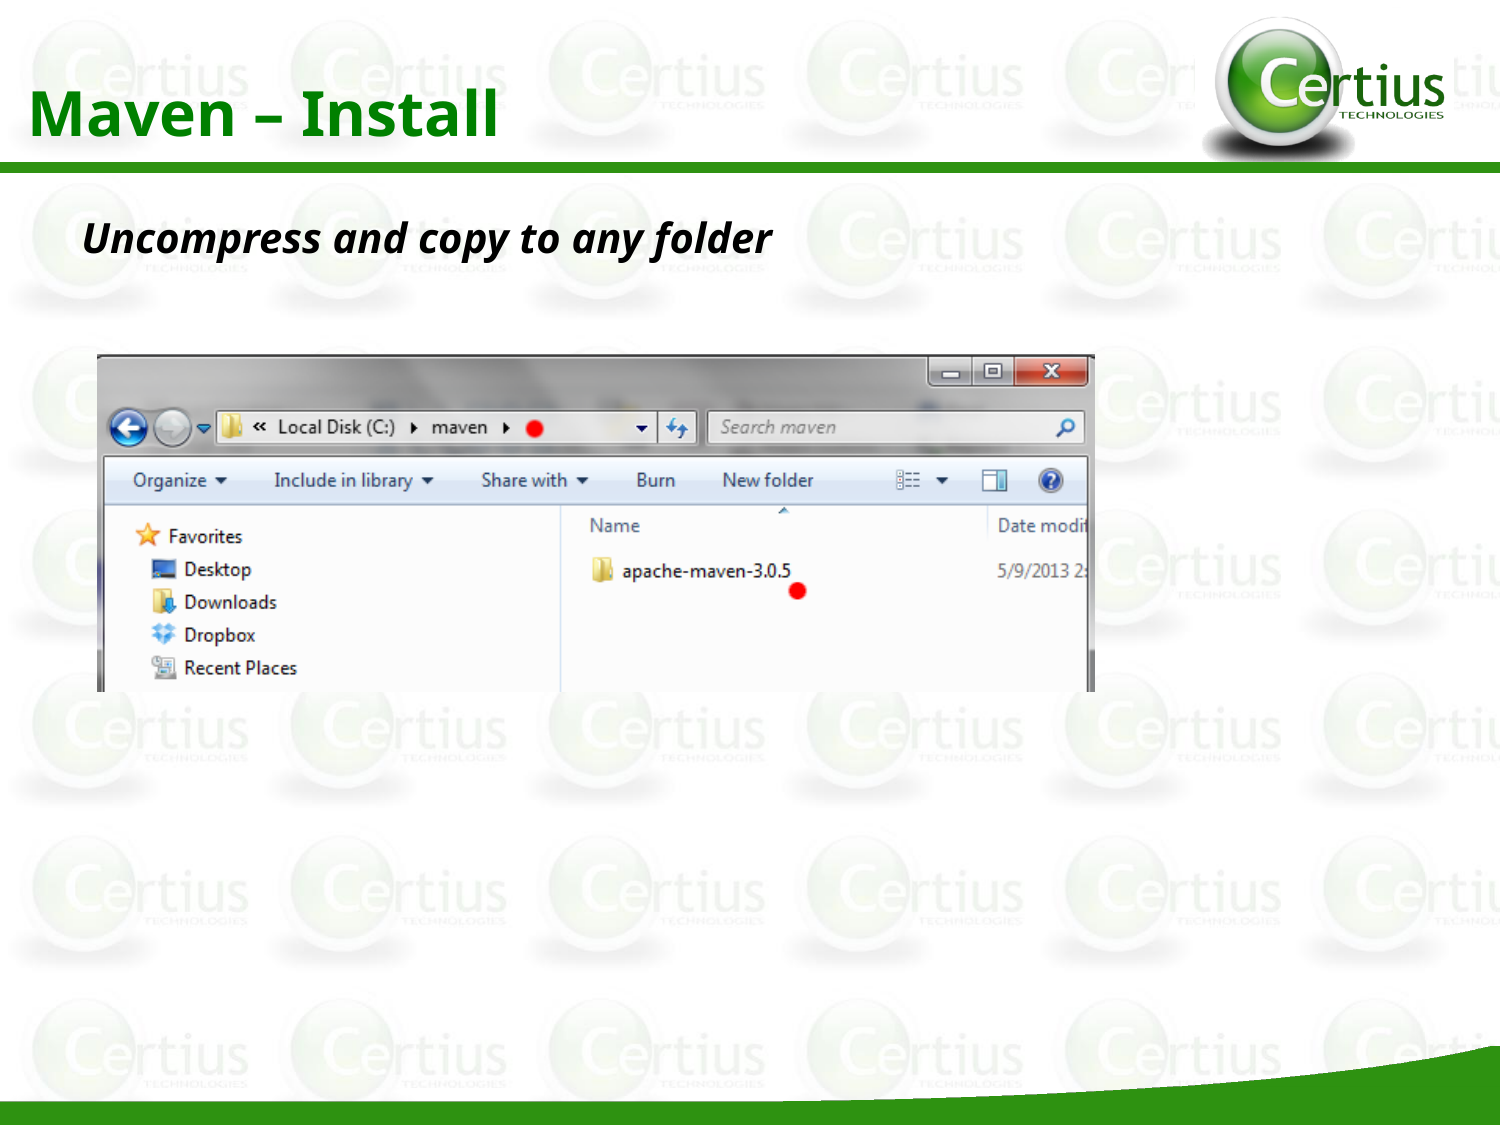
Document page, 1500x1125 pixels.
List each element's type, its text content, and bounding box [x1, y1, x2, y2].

text_box Uncompress and copy to any folder [66, 210, 1431, 326]
text_box Maven – Install [12, 18, 1180, 157]
picture [0, 0, 1500, 1125]
